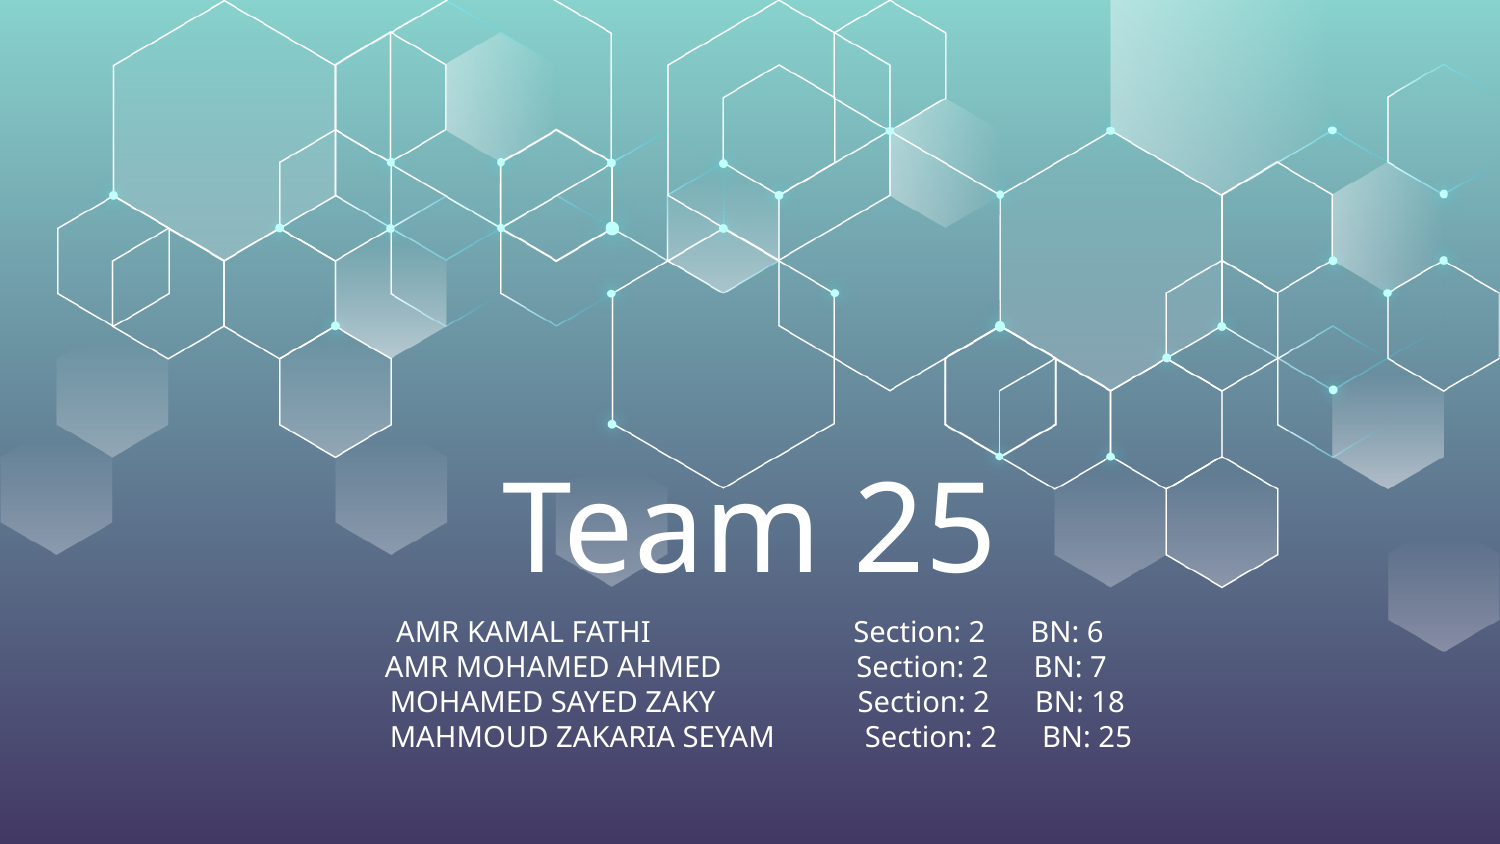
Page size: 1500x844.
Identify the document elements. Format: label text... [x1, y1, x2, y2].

subtitle AMR KAMAL FATHI Section: 2 BN: 6 AMR MOHAMED AHMED Section: 2 BN: 7 MOHAMED SAYED ZAKY Section: 2 BN: 18 MAHMOUD ZAKARIA SEYAM Section: 2 BN: 25 [75, 598, 1425, 844]
title Team 25 [75, 481, 1425, 565]
picture [0, 0, 1500, 652]
